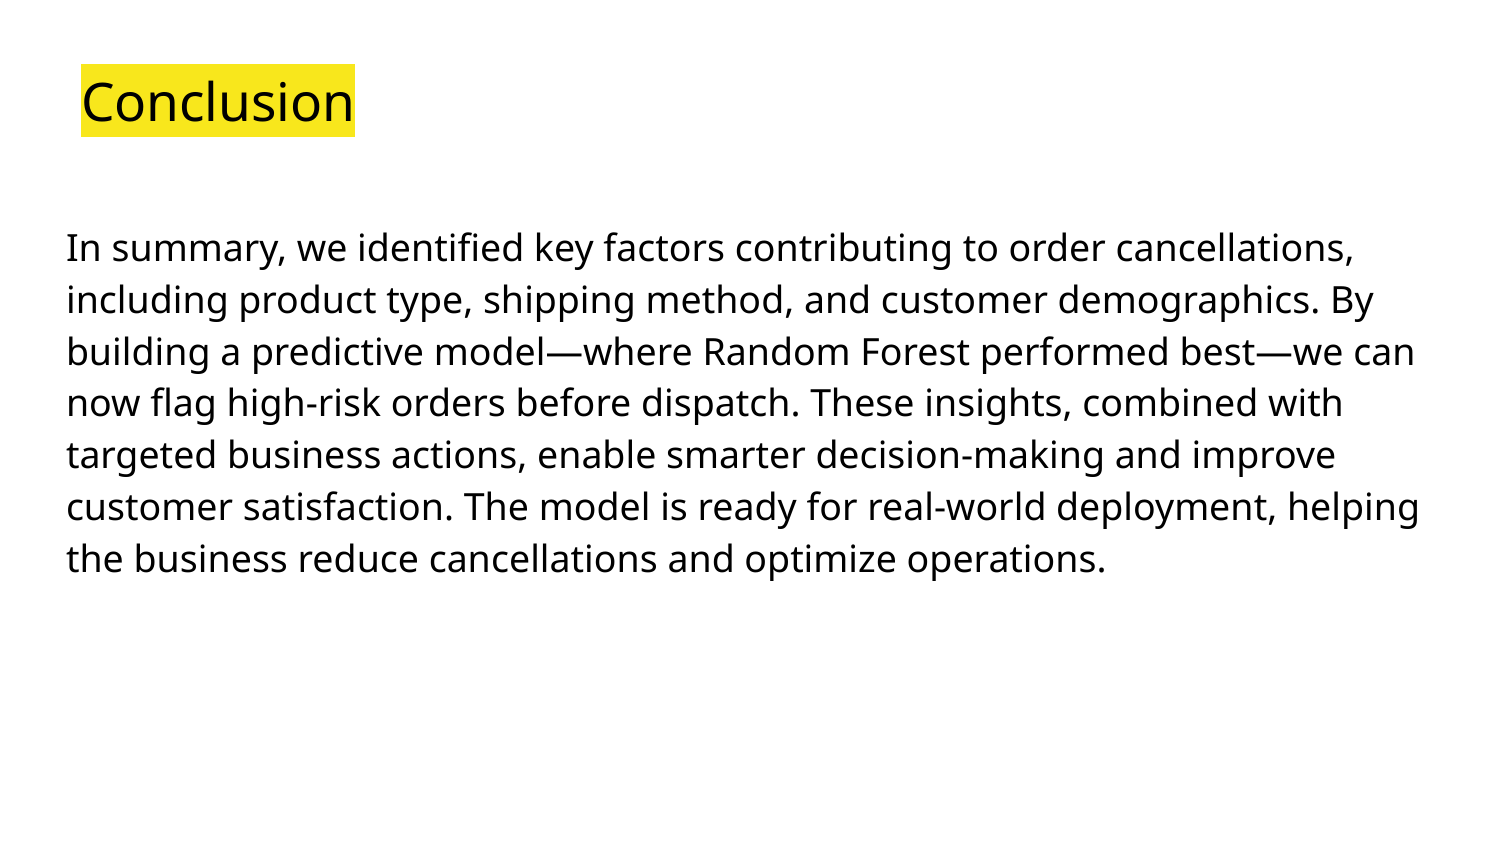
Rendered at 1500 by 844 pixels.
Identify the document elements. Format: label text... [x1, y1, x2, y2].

list In summary, we identified key factors contributing to order cancellations, including product type, shipping method, and customer demographics. By building a predictive model—where Random Forest performed best—we can now flag high-risk orders before dispatch. These insights, combined with targeted business actions, enable smarter decision-making and improve customer satisfaction. The model is ready for real-world deployment, helping the business reduce cancellations and optimize operations. [51, 202, 1449, 750]
title Conclusion [66, 53, 1464, 148]
